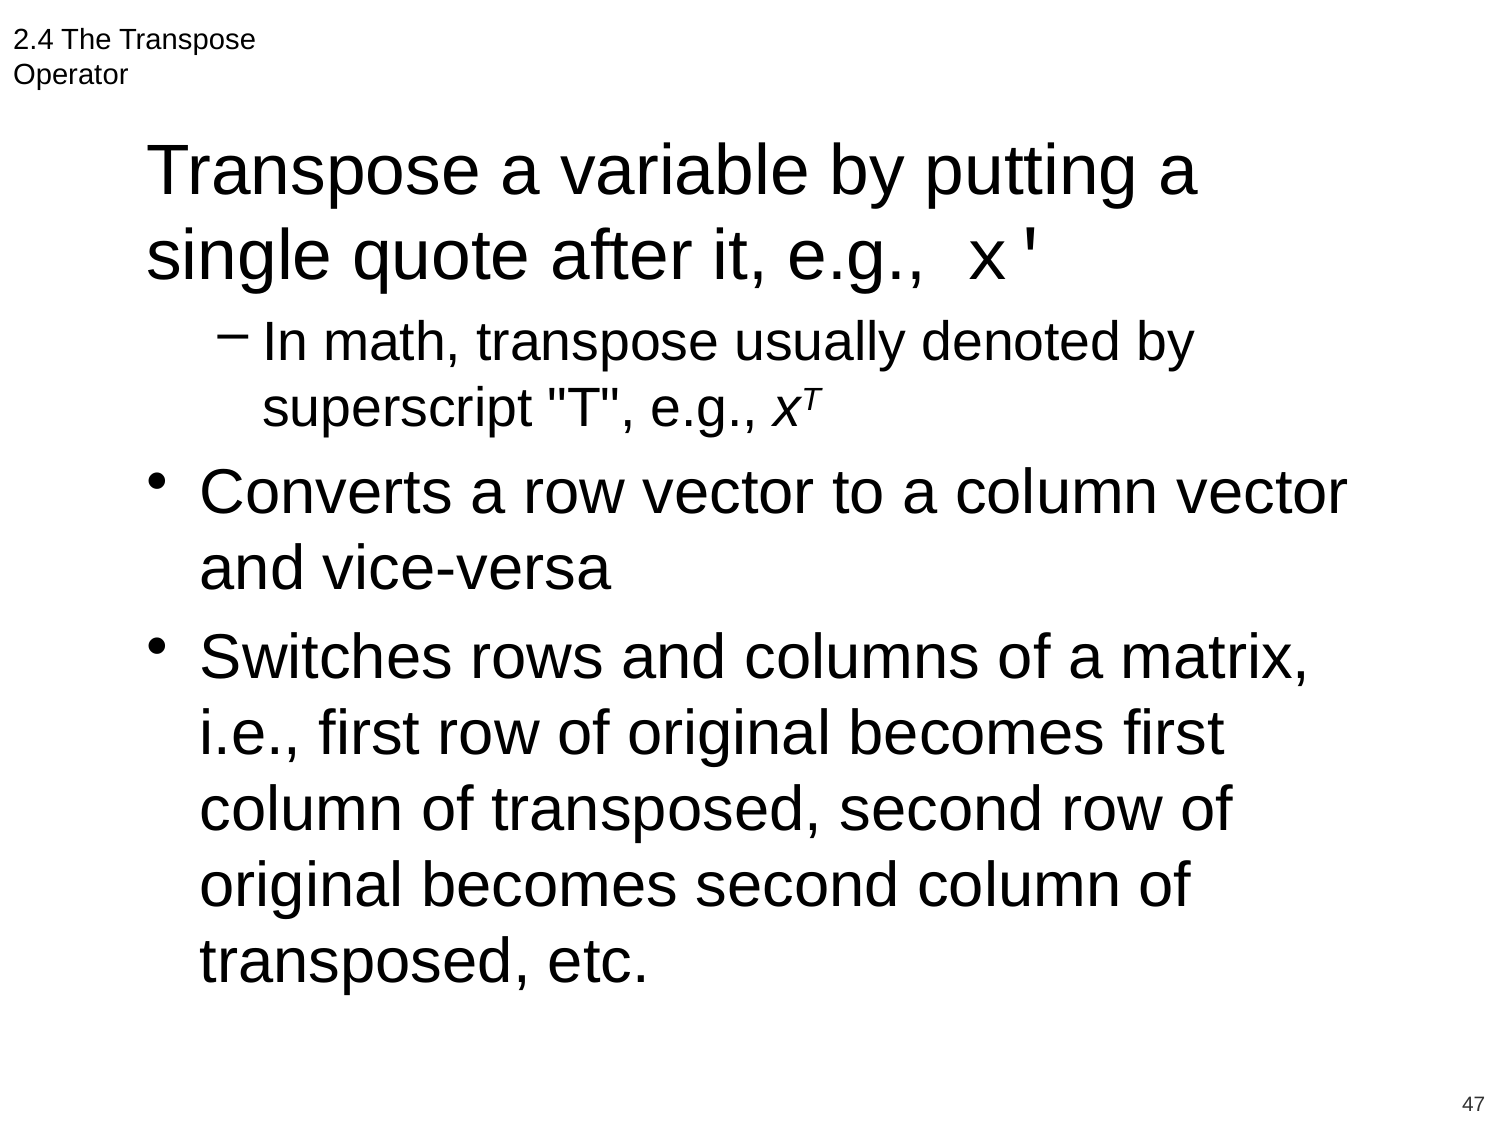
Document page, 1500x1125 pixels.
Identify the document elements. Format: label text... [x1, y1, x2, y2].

list 2.4 The Transpose Operator [12, 12, 375, 60]
list Transpose a variable by putting a single quote after it, e.g., x' In math, transpose usually denoted by superscript "T", e.g., xT Converts a row vector to a column vector and vice-versa Switches rows and columns of a matrix, i.e., first row of original becomes first column of transposed, second row of original becomes second column of transposed, etc. [131, 115, 1369, 1010]
slide_number 47 [1421, 1083, 1500, 1122]
